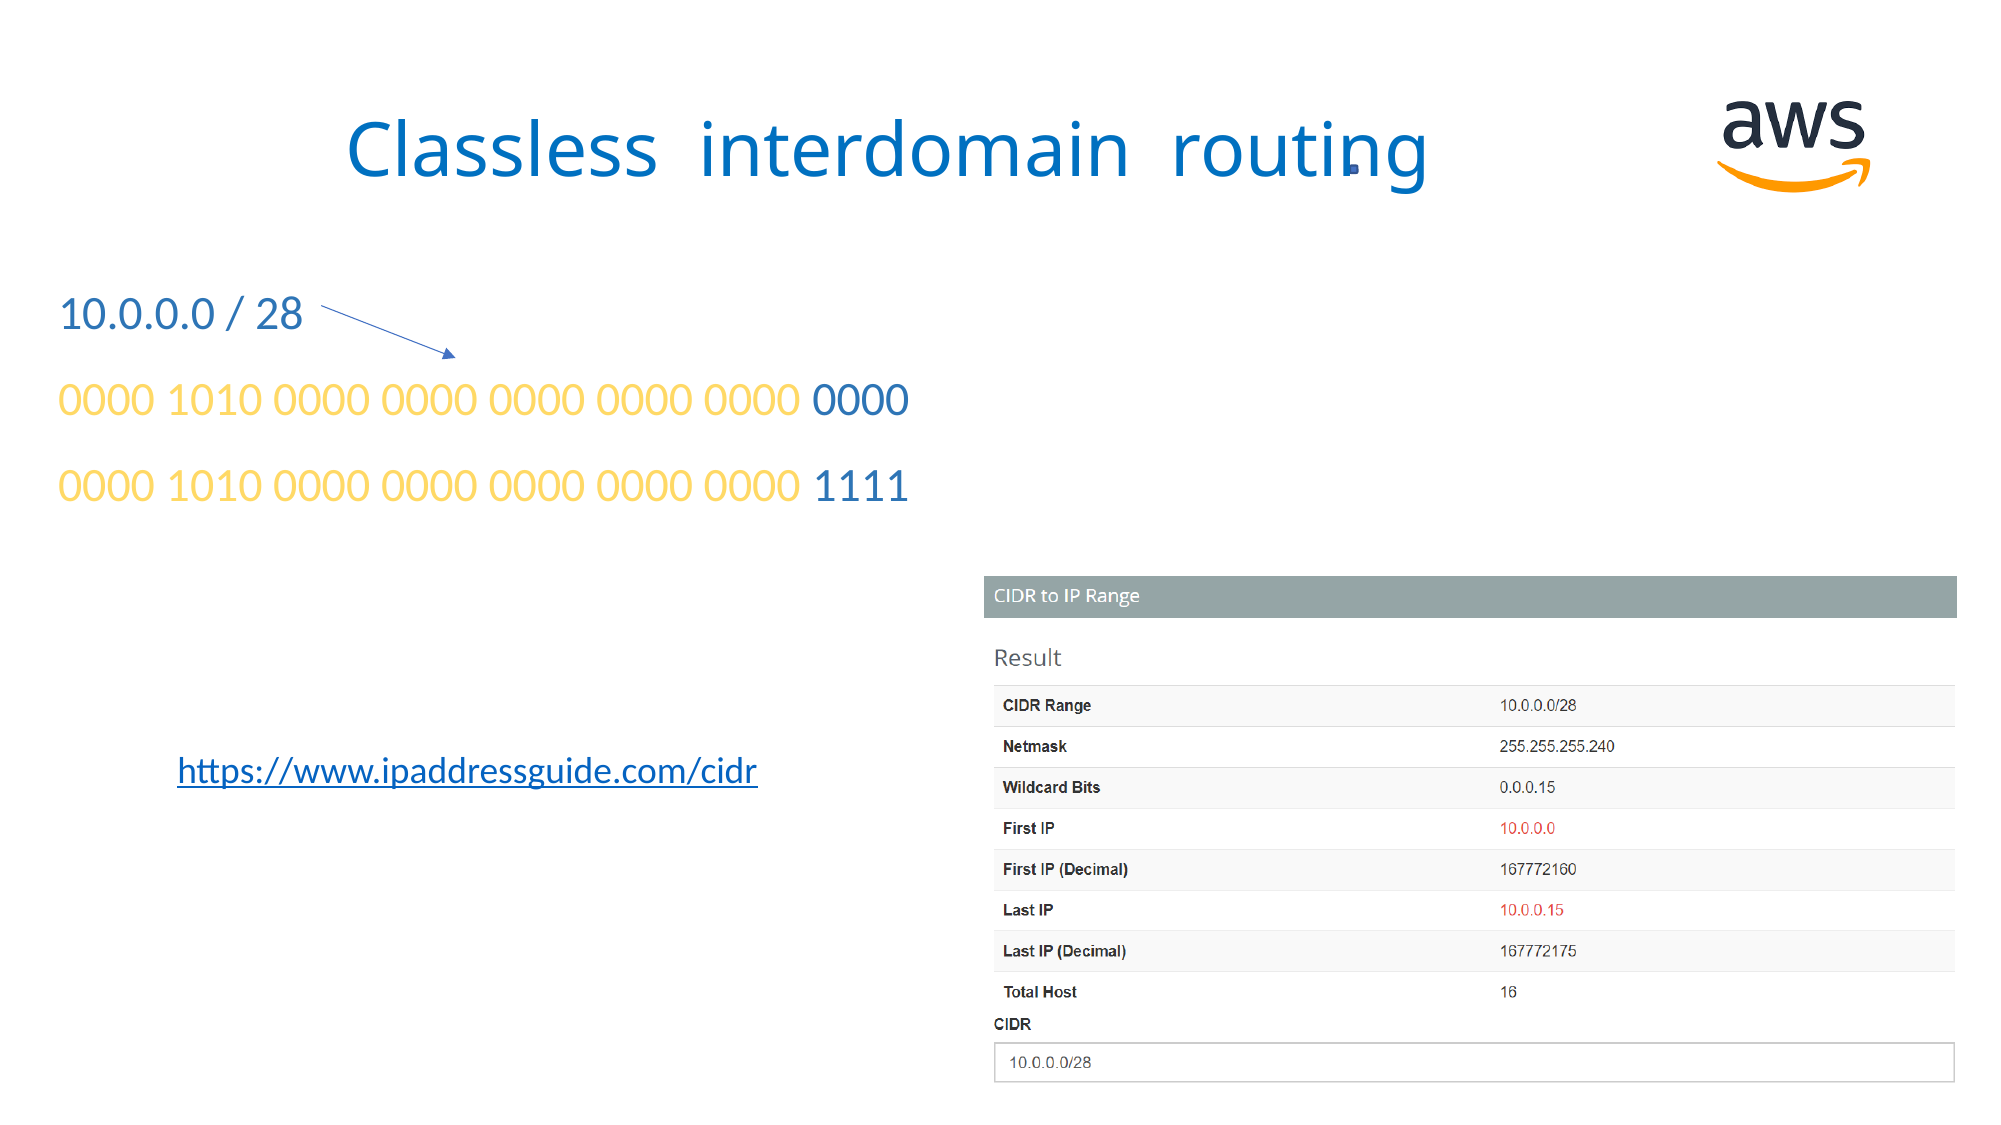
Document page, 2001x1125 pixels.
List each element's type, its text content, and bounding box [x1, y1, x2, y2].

picture [1716, 100, 1871, 194]
picture [984, 576, 1957, 1086]
text_box Classless interdomain routing [330, 93, 1447, 199]
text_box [321, 305, 456, 359]
text_box 10.0.0.0 / 28 0000 1010 0000 0000 0000 0000 0000 0000 0000 1010 0000 0000 0000 0000 0000 1111 [43, 245, 956, 519]
text_box https://www.ipaddressguide.com/cidr [162, 738, 774, 799]
